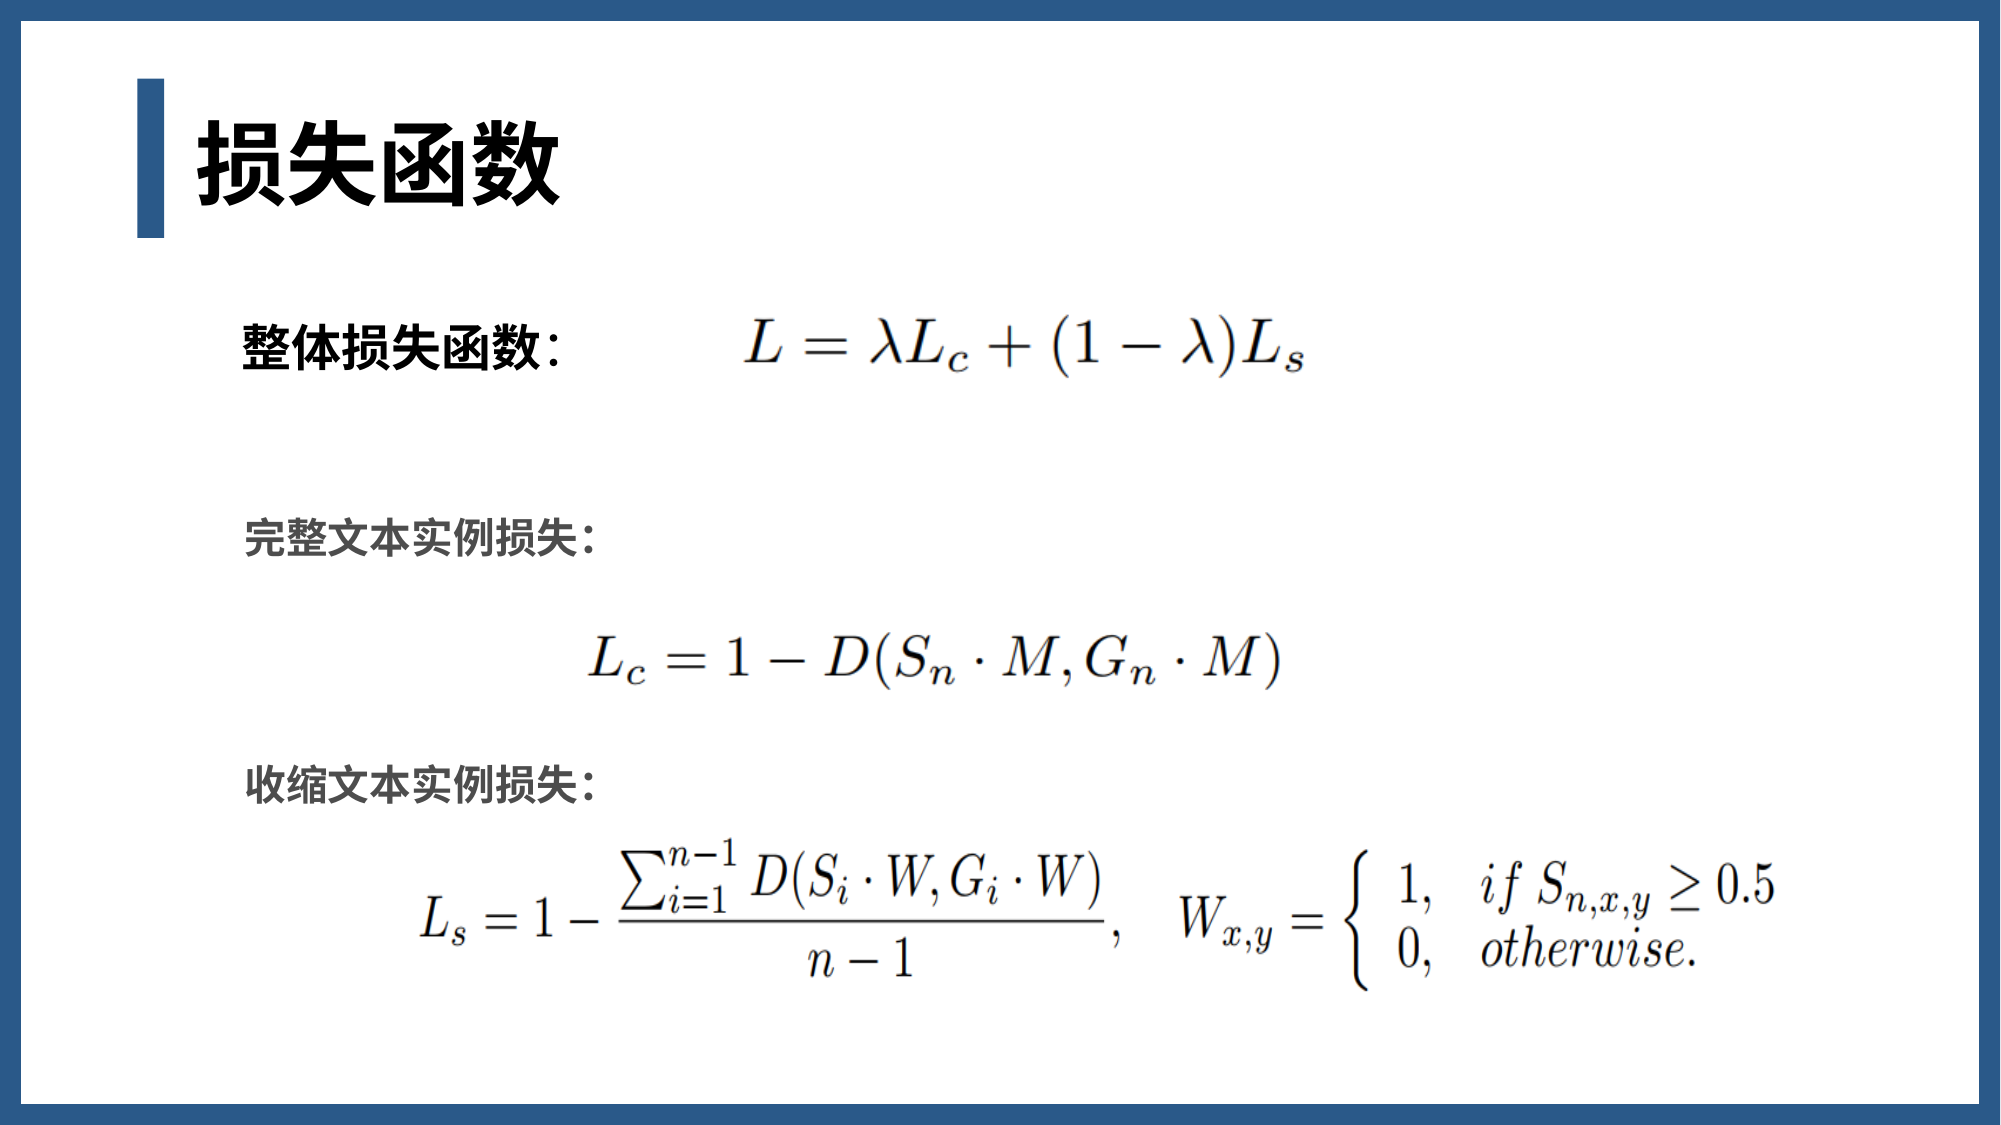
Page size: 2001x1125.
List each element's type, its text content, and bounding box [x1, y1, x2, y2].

picture [578, 607, 1284, 703]
text_box 完整文本实例损失： [229, 504, 636, 570]
text_box 整体损失函数： [227, 309, 644, 384]
text_box 收缩文本实例损失： [229, 751, 636, 817]
picture [728, 293, 1313, 386]
picture [415, 817, 1779, 1006]
title 损失函数 [137, 59, 1863, 278]
